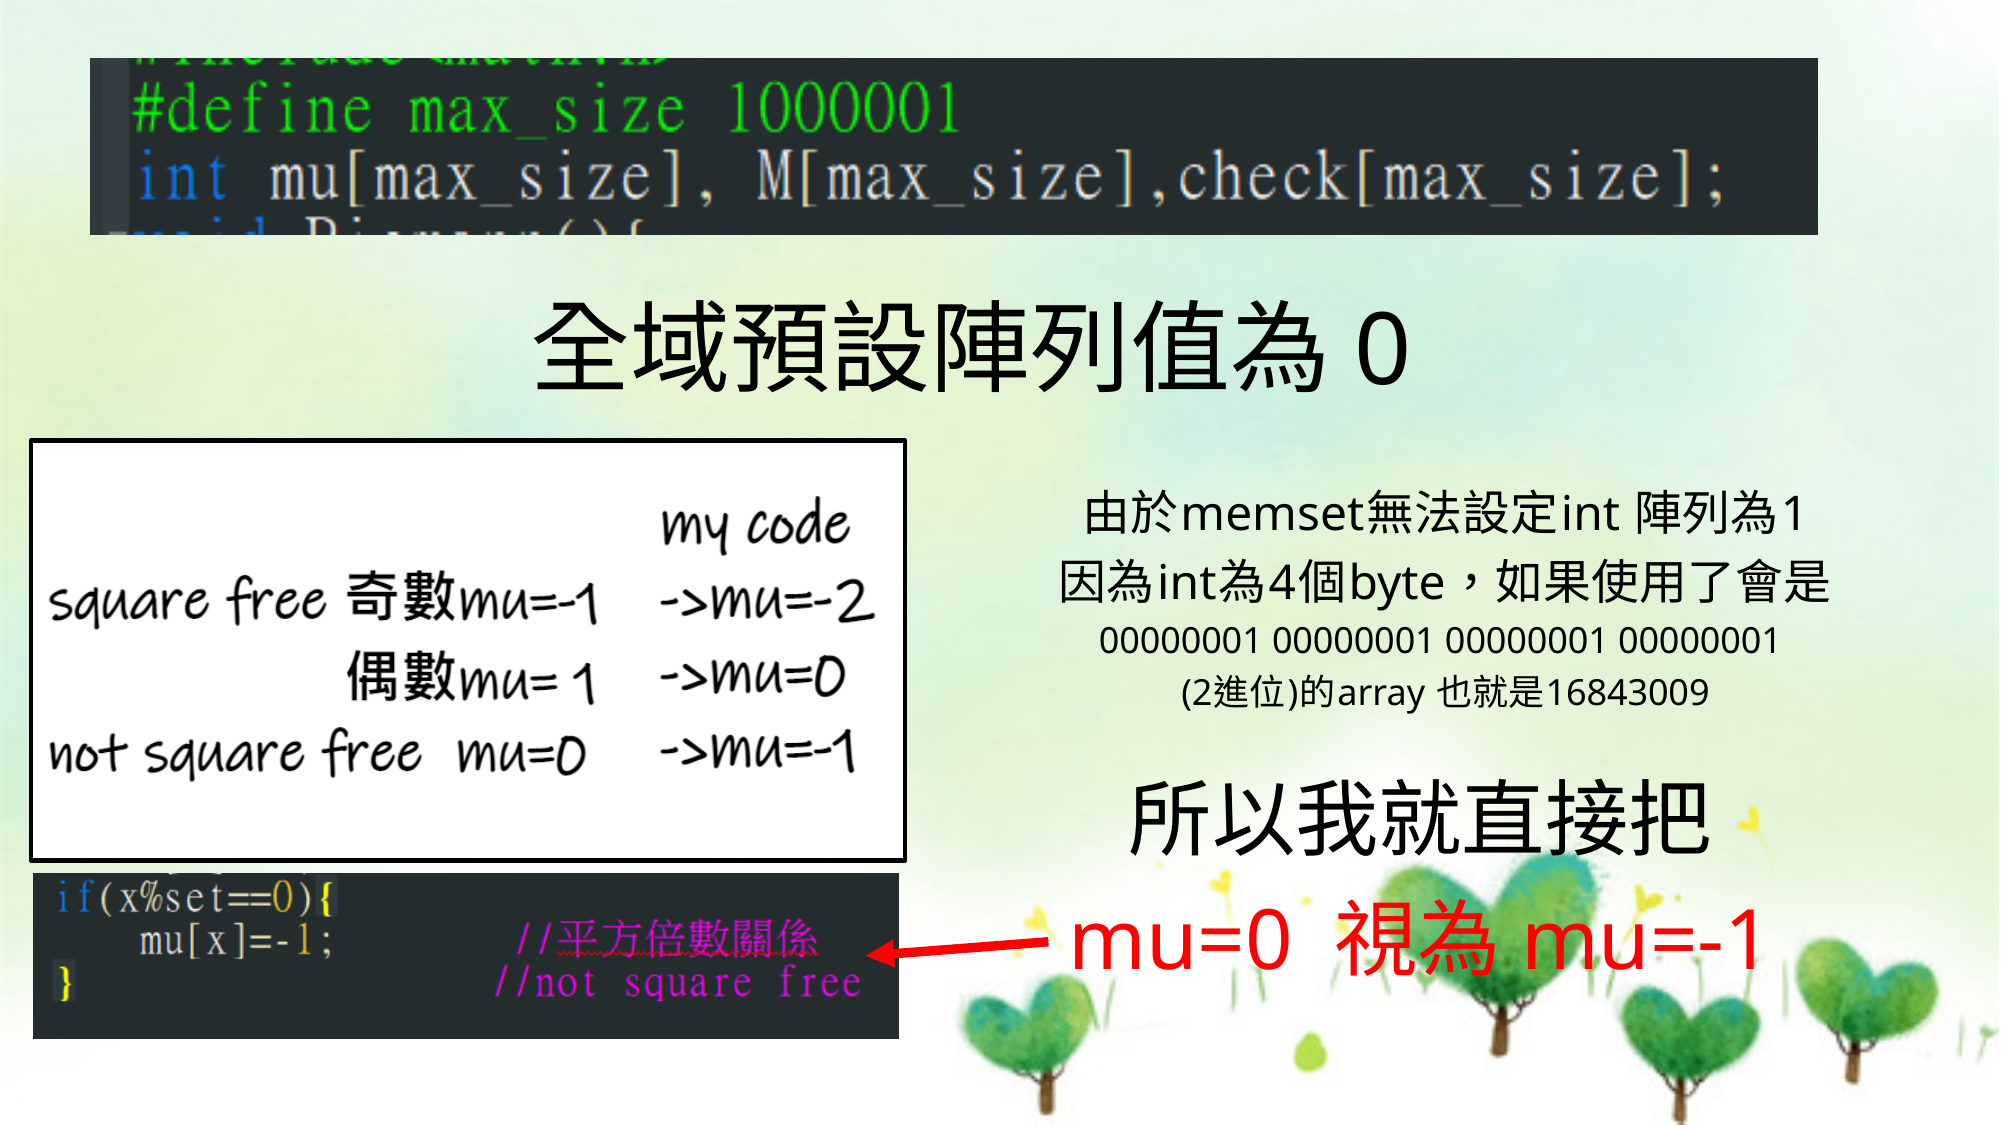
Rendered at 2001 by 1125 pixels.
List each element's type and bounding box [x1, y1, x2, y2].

text_box [865, 941, 1049, 956]
picture [0, 0, 1999, 1125]
